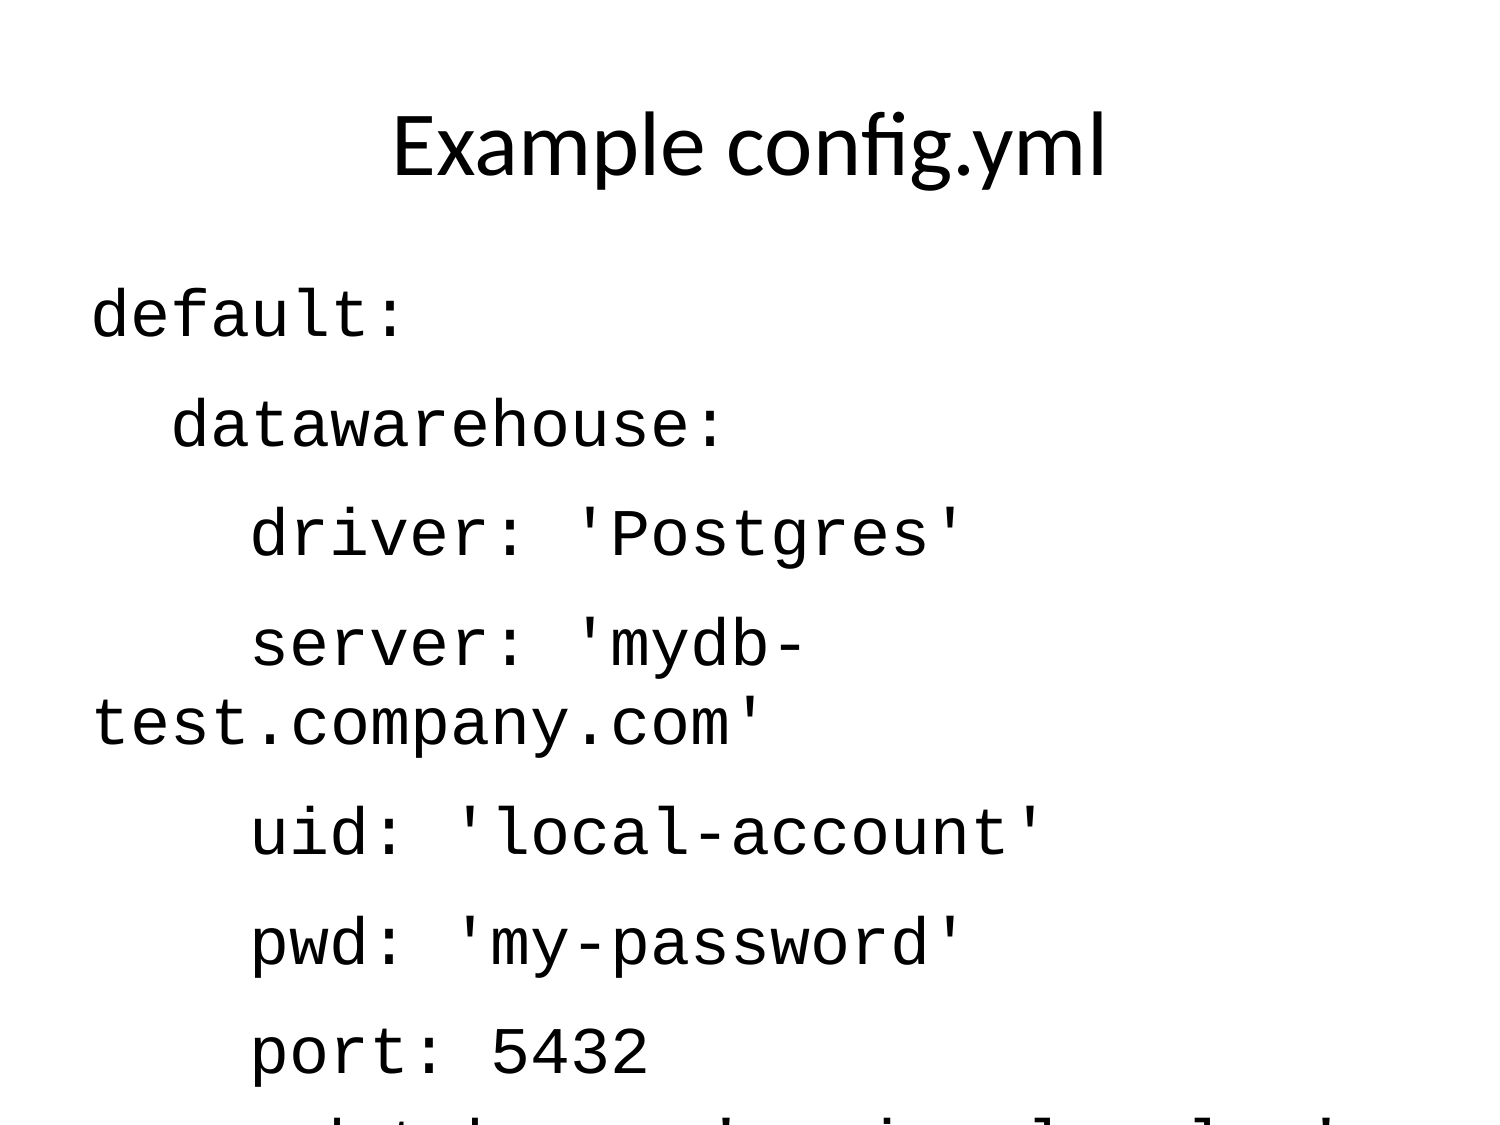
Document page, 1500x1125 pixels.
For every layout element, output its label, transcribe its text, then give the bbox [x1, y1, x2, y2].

list default: datawarehouse: driver: 'Postgres' server: 'mydb-test.company.com' uid: 'local-account' pwd: 'my-password' port: 5432 database: 'regional-sales' [75, 262, 1425, 1005]
title Example config.yml [75, 45, 1425, 233]
